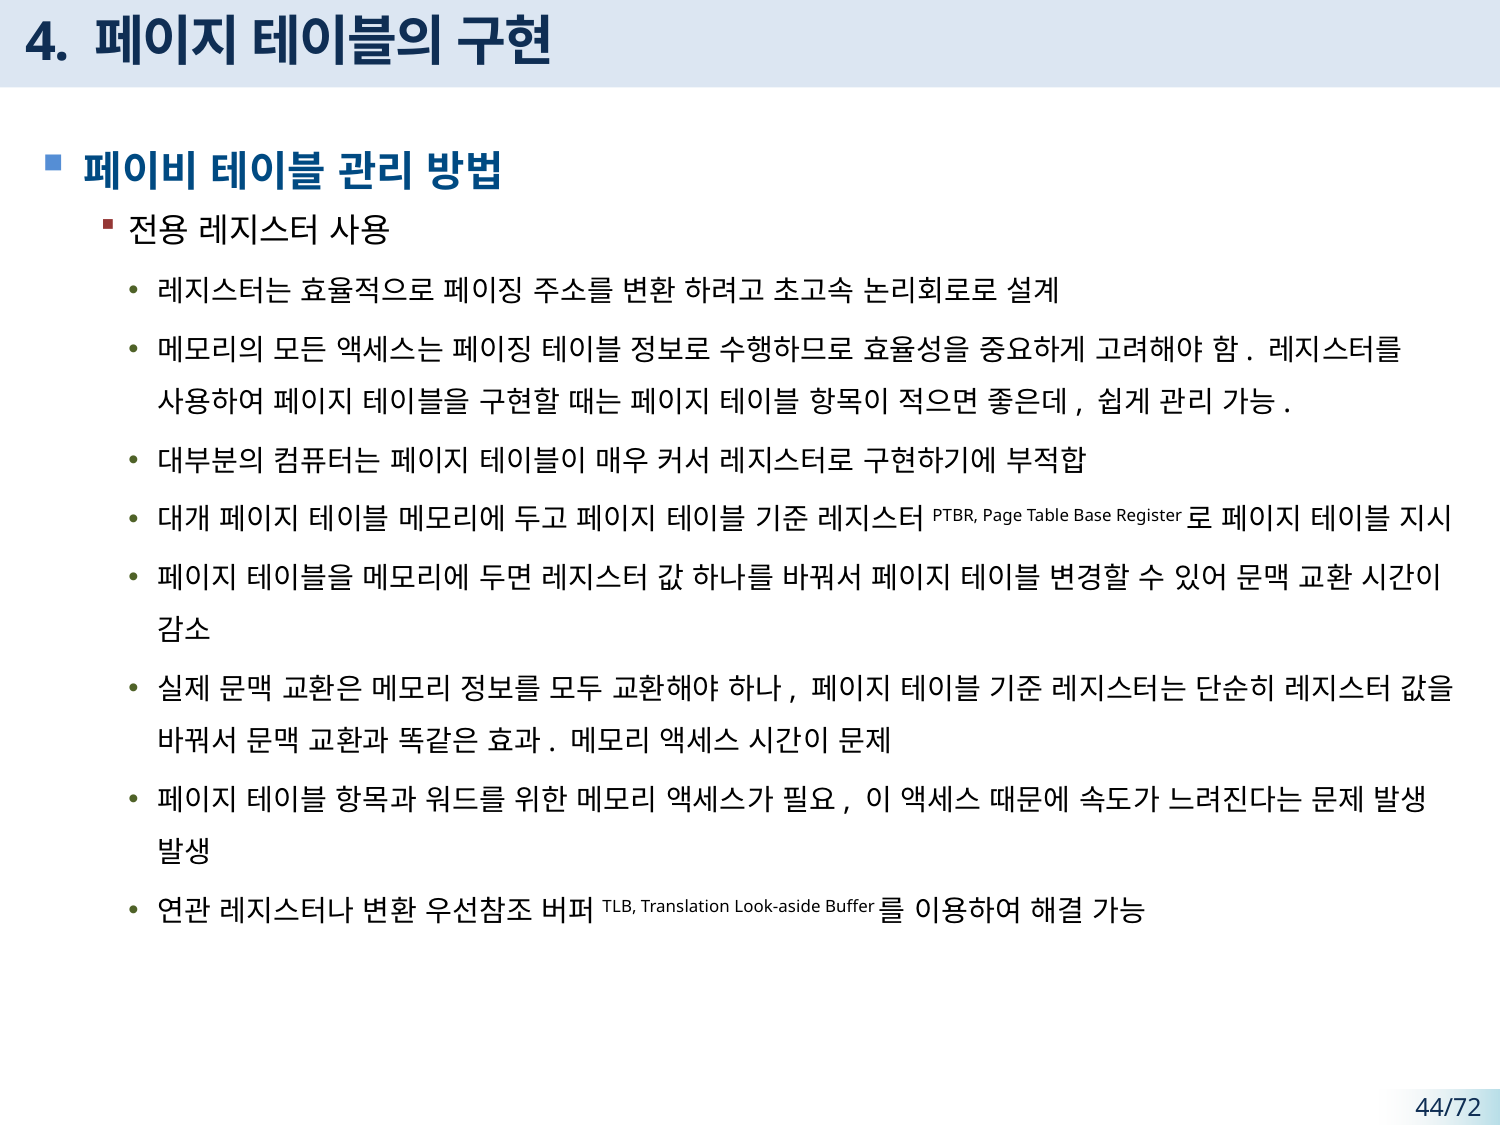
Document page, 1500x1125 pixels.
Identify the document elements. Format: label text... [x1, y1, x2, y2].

title 4. 페이지 테이블의 구현 [10, 0, 1500, 78]
list 페이비 테이블 관리 방법 전용 레지스터 사용 레지스터는 효율적으로 페이징 주소를 변환 하려고 초고속 논리회로로 설계 메모리의 모든 액세스는 페이징 테이블 정보로 수행하므로 효율성을 중요하게 고려해야 함. 레지스터를 사용하여 페이지 테이블을 구현할 때는 페이지 테이블 항목이 적으면 좋은데, 쉽게 관리 가능. 대부분의 컴퓨터는 페이지 테이블이 매우 커서 레지스터로 구현하기에 부적합 대개 페이지 테이블 메모리에 두고 페이지 테이블 기준 레지스터PTBR, Page Table Base Register로 페이지 테이블 지시 페이지 테이블을 메모리에 두면 레지스터 값 하나를 바꿔서 페이지 테이블 변경할 수 있어 문맥 교환 시간이 감소 실제 문맥 교환은 메모리 정보를 모두 교환해야 하나, 페이지 테이블 기준 레지스터는 단순히 레지스터 값을 바꿔서 문맥 교환과 똑같은 효과. 메모리 액세스 시간이 문제 페이지 테이블 항목과 워드를 위한 메모리 액세스가 필요, 이 액세스 때문에 속도가 느려진다는 문제 발생 발생 연관 레지스터나 변환 우선참조 버퍼TLB, Translation Look-aside Buffer를 이용하여 해결 가능 [10, 126, 1481, 1057]
